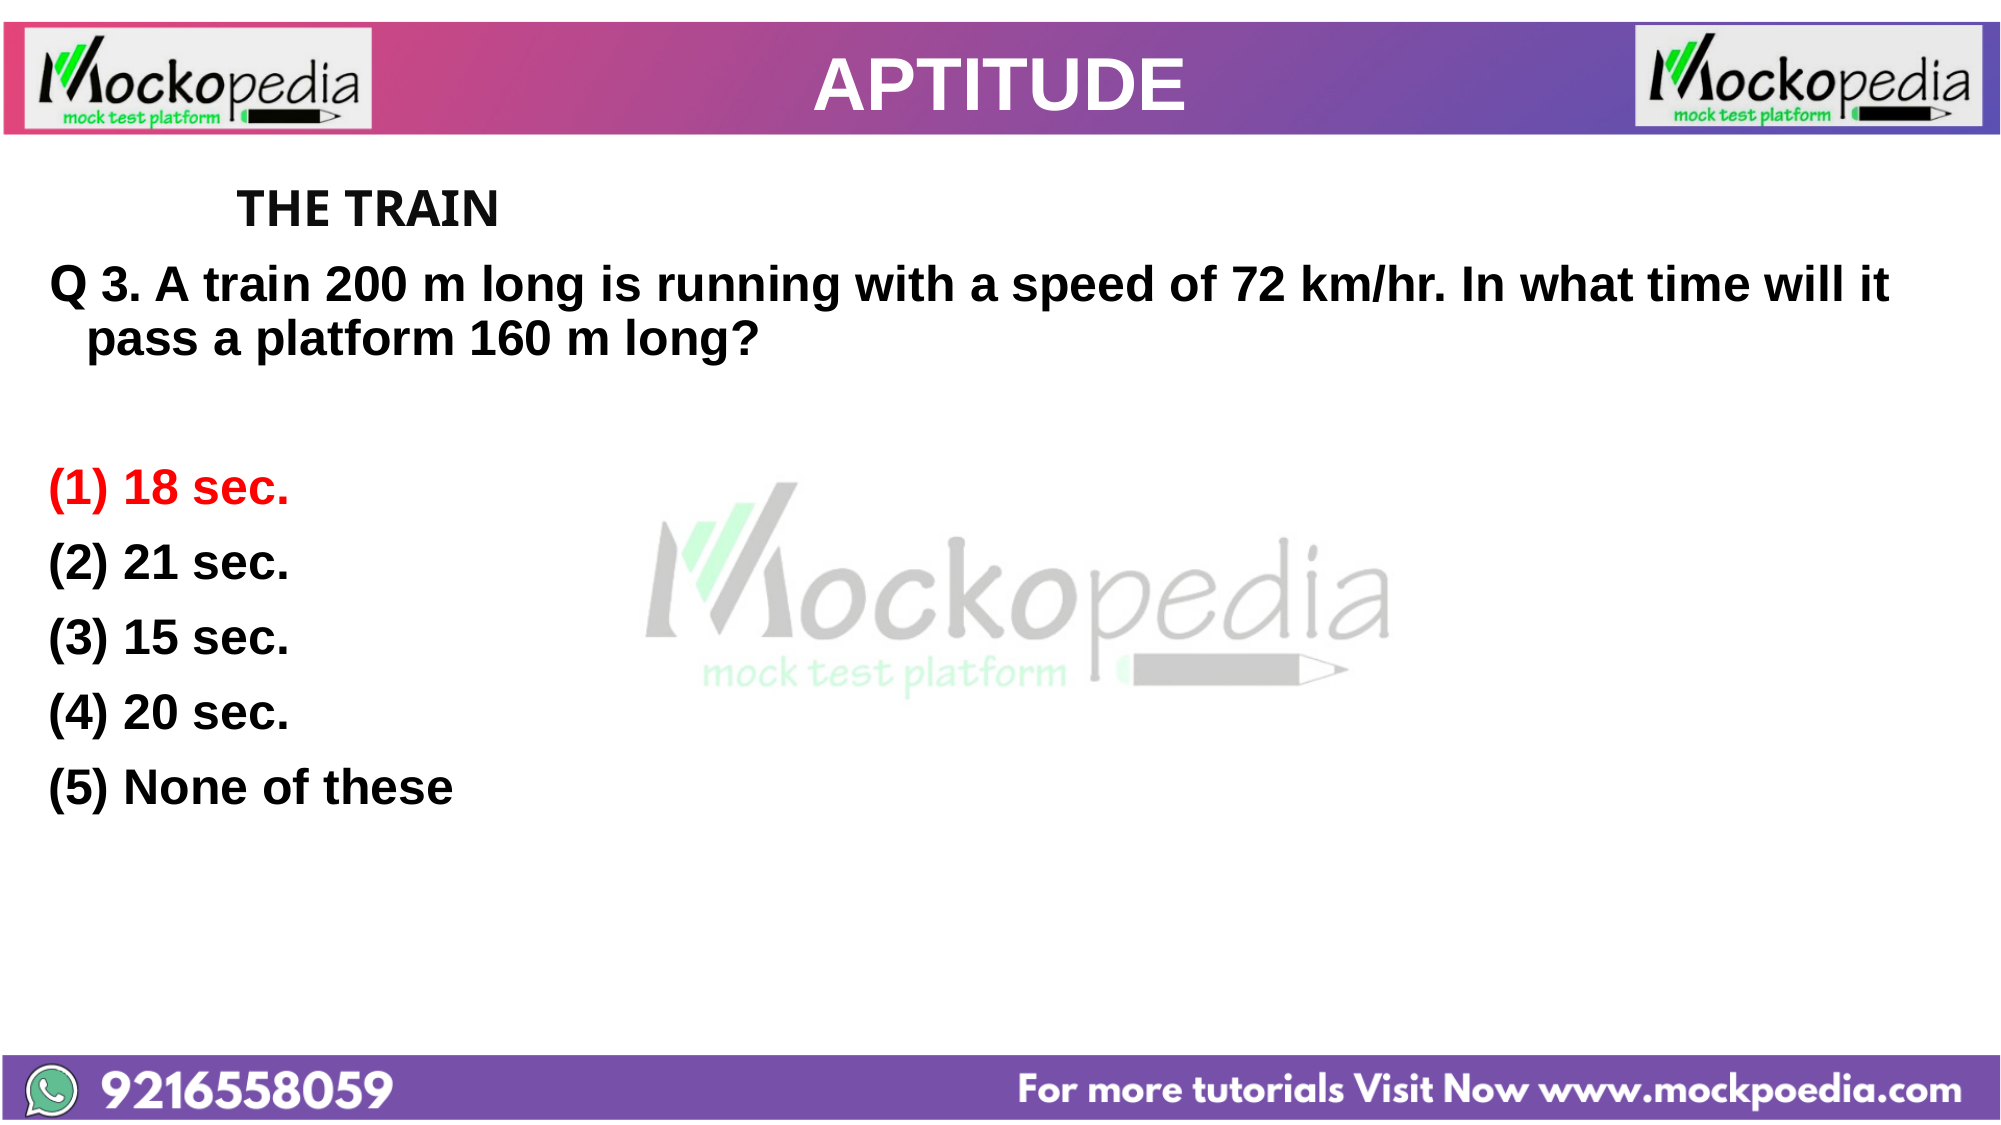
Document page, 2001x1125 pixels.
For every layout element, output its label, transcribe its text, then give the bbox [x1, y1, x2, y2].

picture [0, 0, 2001, 1125]
title APTITUDE [41, 31, 1959, 142]
list THE TRAIN Q 3. A train 200 m long is running with a speed of 72 km/hr. In what time will it pass a platform 160 m long? 18 sec. (2) 21 sec. (3) 15 sec. (4) 20 sec. (5) None of these [33, 175, 1959, 1053]
